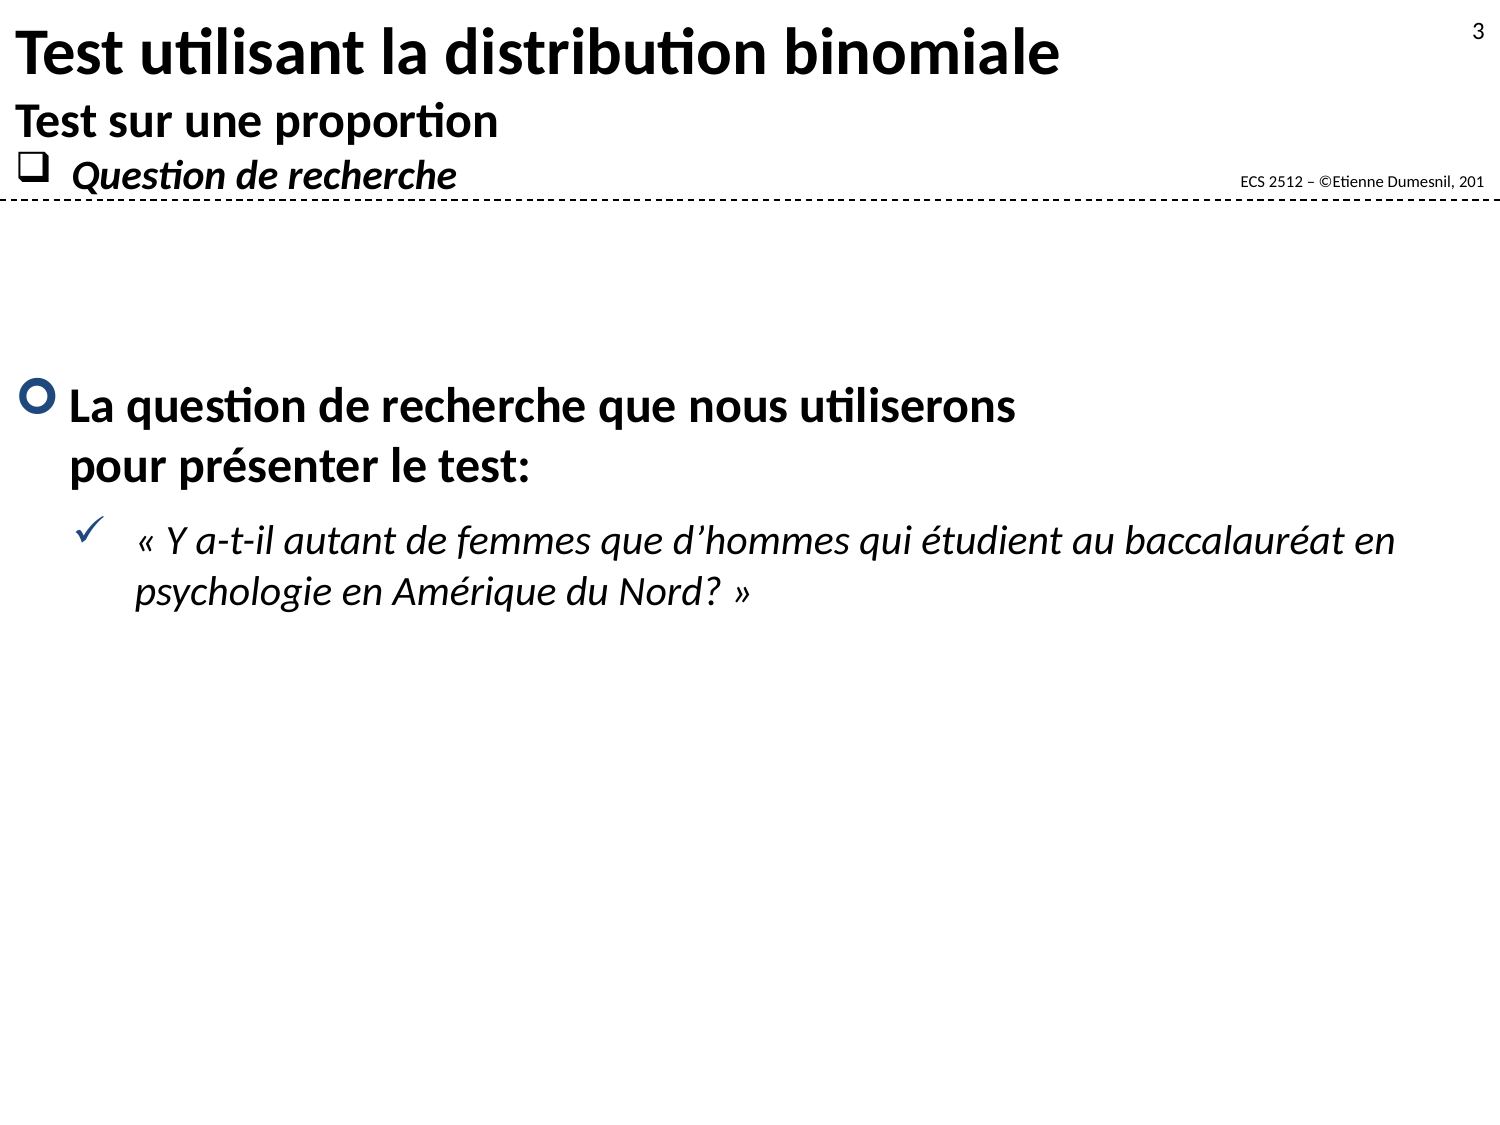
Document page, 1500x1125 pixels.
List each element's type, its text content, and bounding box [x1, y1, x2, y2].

text_box La question de recherche que nous utiliserons pour présenter le test: « Y a-t-il autant de femmes que d’hommes qui étudient au baccalauréat en psychologie en Amérique du Nord? » [0, 206, 1500, 1125]
text_box 3 [1400, 0, 1500, 60]
text_box Test utilisant la distribution binomiale Test sur une proportion Question de recherche [0, 0, 1500, 199]
